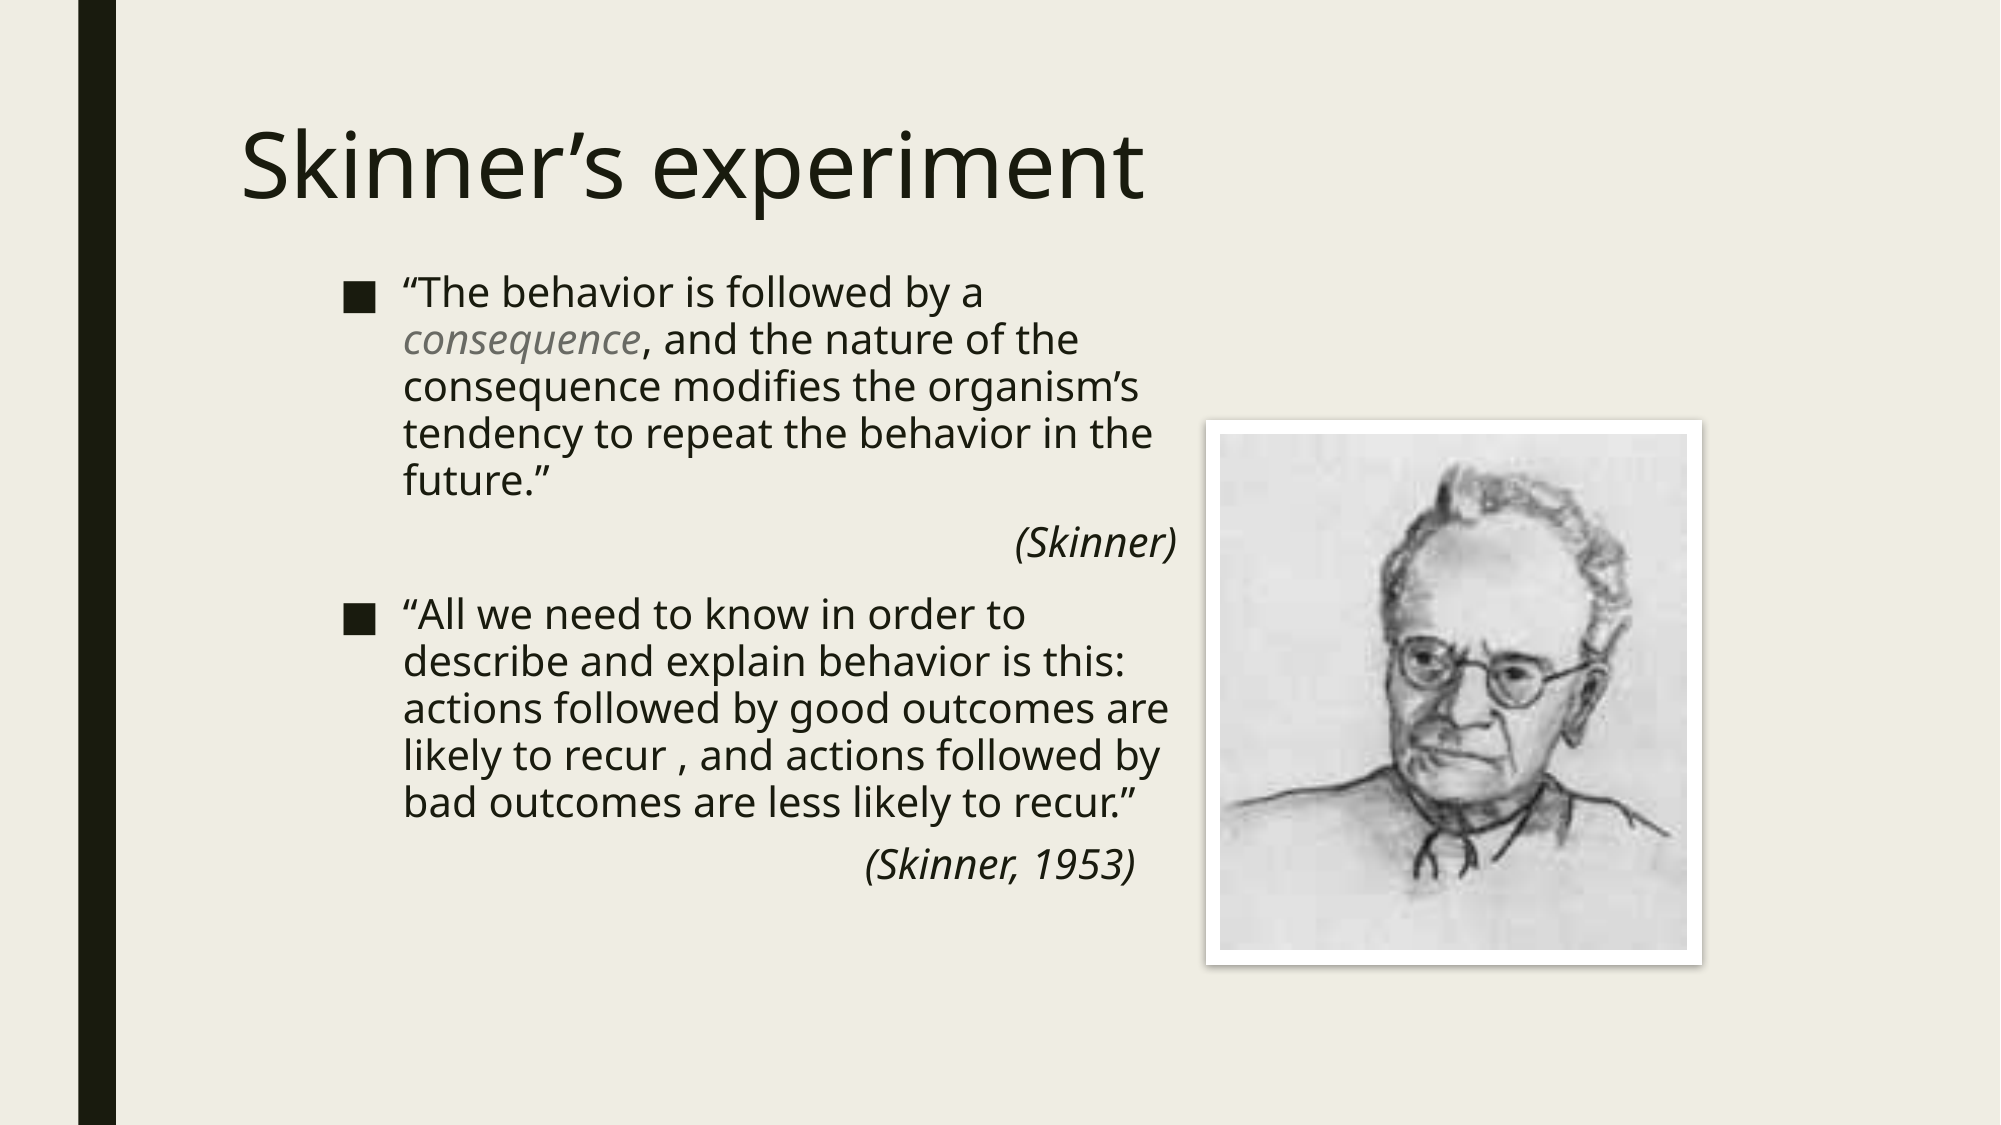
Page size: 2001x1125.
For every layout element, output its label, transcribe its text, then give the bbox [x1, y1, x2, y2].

picture [1220, 434, 1688, 950]
list “The behavior is followed by a consequence, and the nature of the consequence modifies the organism’s tendency to repeat the behavior in the future.” (Skinner) “All we need to know in order to describe and explain behavior is this: actions followed by good outcomes are likely to recur , and actions followed by bad outcomes are less likely to recur.” (Skinner, 1953) [324, 262, 1200, 1075]
title Skinner’s experiment [225, 112, 1800, 357]
